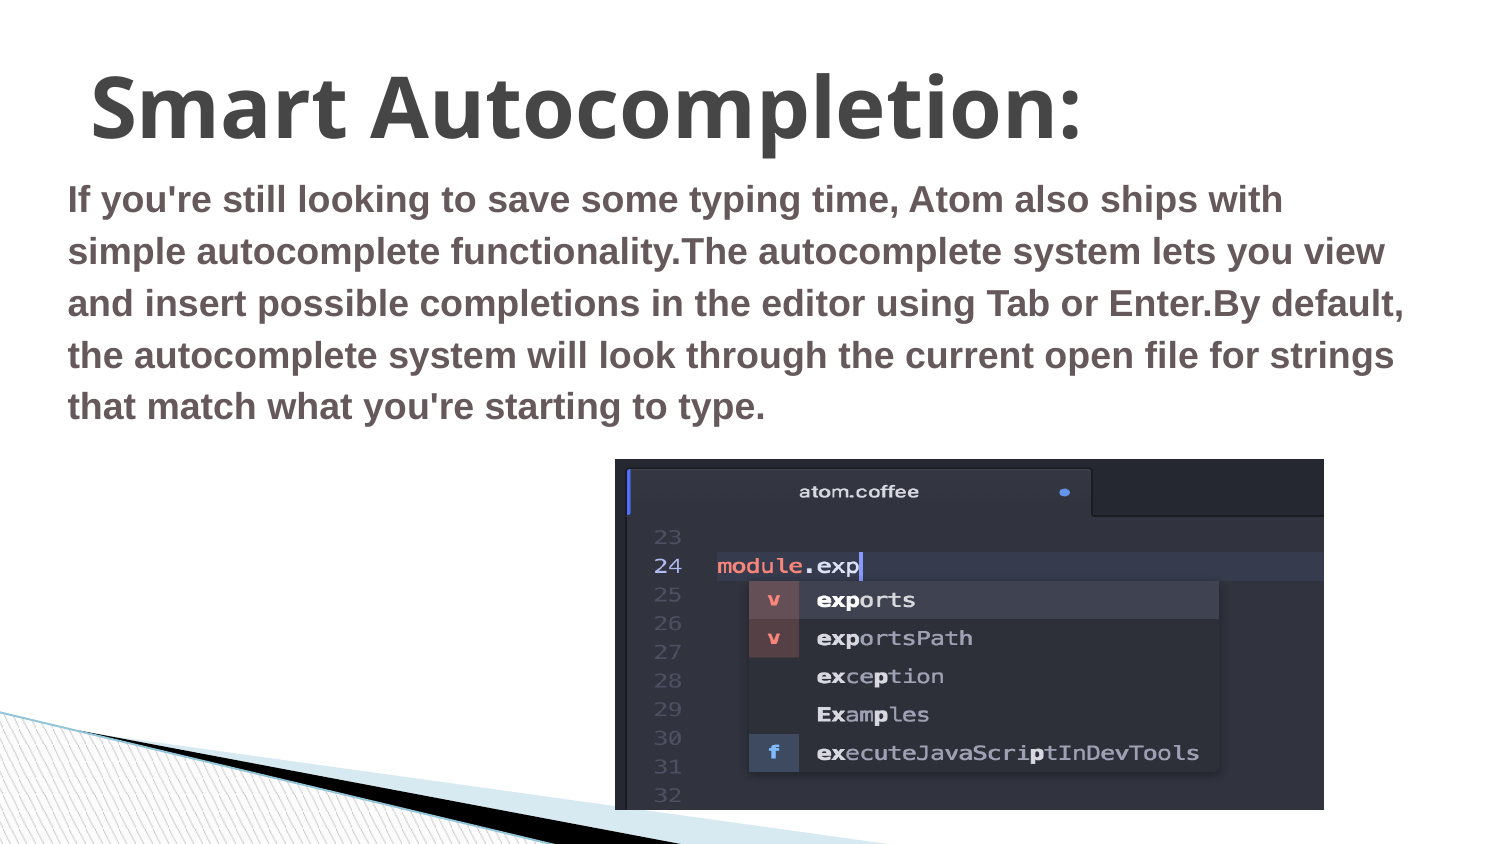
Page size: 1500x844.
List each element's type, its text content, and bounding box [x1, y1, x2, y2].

title Smart Autocompletion: [75, 33, 1425, 153]
list If you're still looking to save some typing time, Atom also ships with simple autocomplete functionality.The autocomplete system lets you view and insert possible completions in the editor using Tab or Enter.By default, the autocomplete system will look through the current open file for strings that match what you're starting to type. [52, 153, 1425, 844]
picture [614, 459, 1324, 811]
